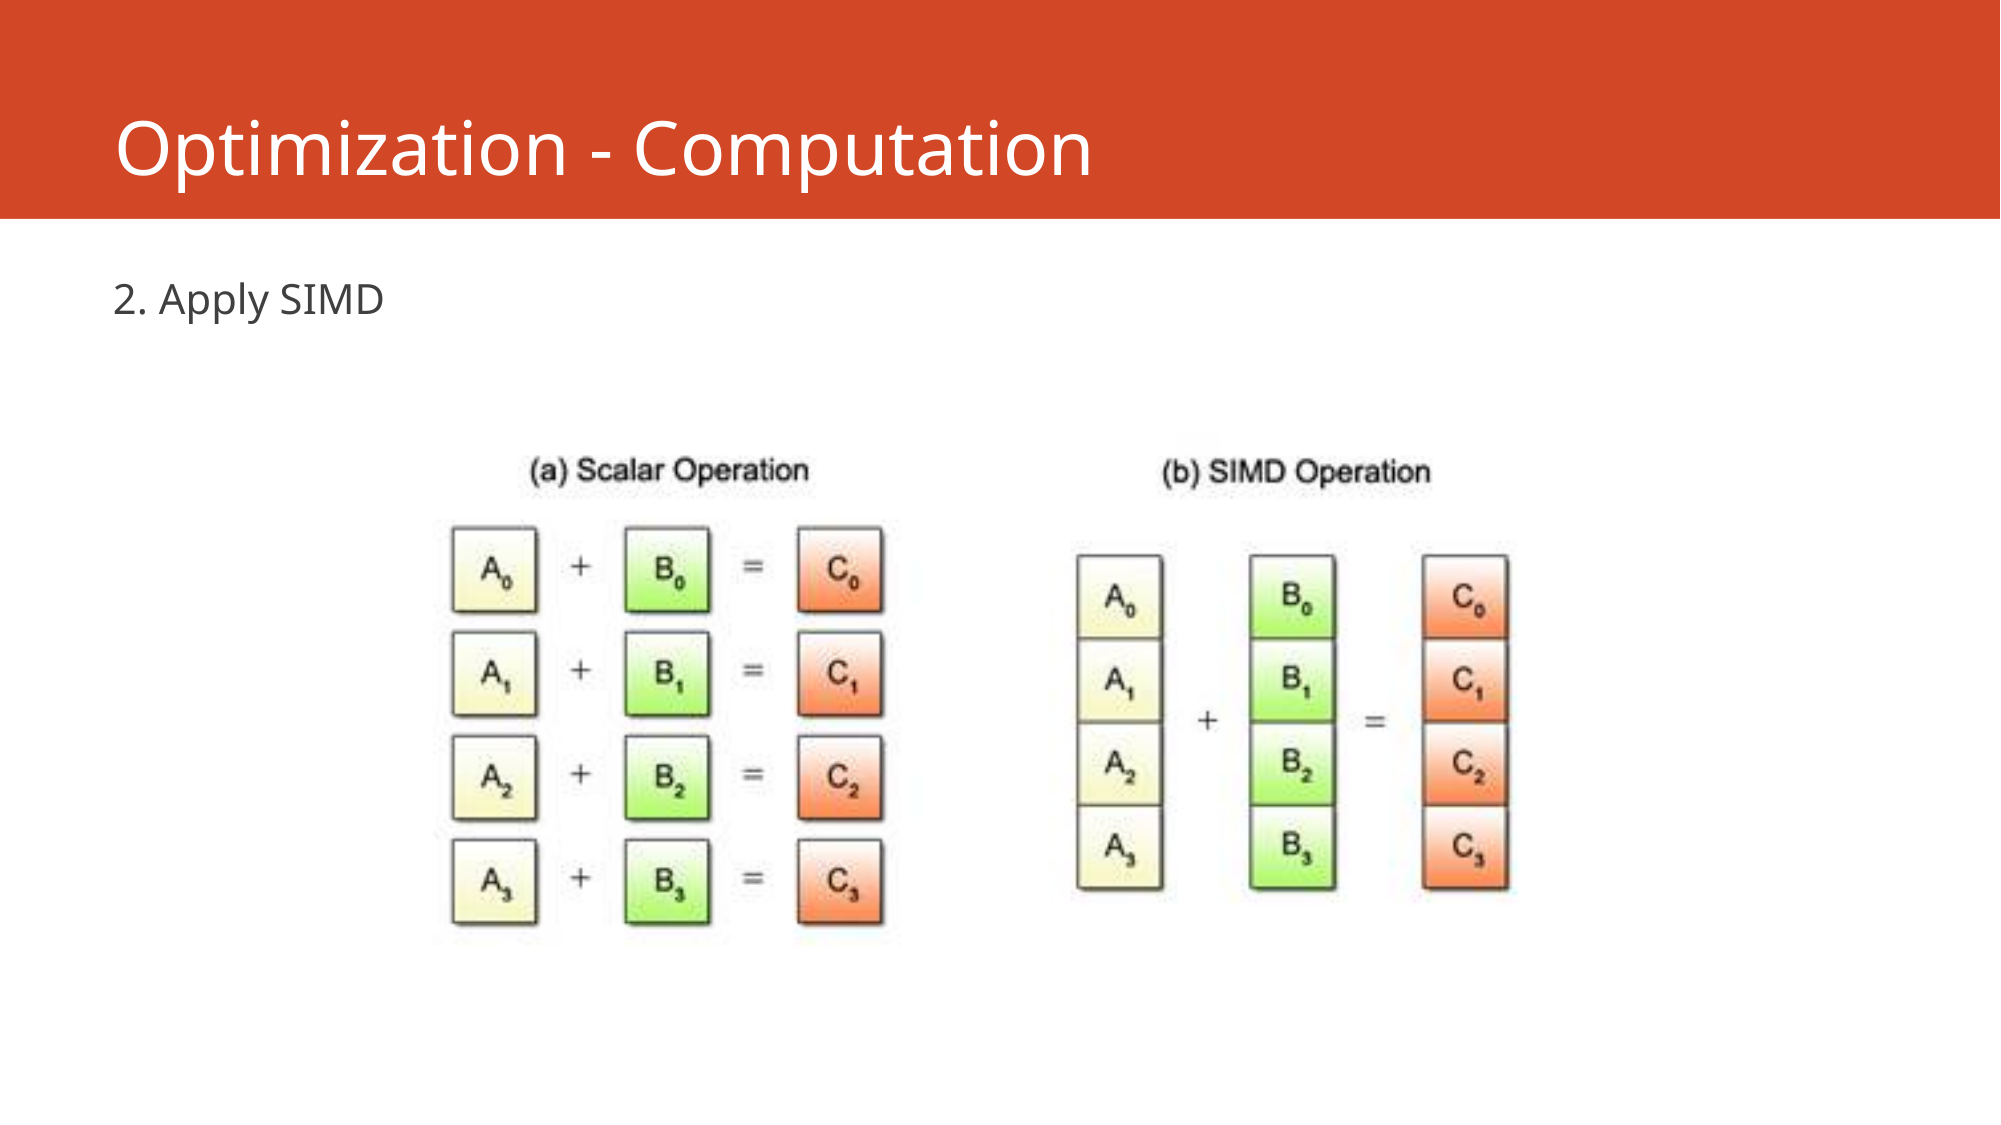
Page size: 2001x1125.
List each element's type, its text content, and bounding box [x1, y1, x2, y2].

picture [413, 393, 1579, 999]
text_box 2. Apply SIMD [98, 265, 401, 331]
title Optimization - Computation [99, 0, 1863, 199]
